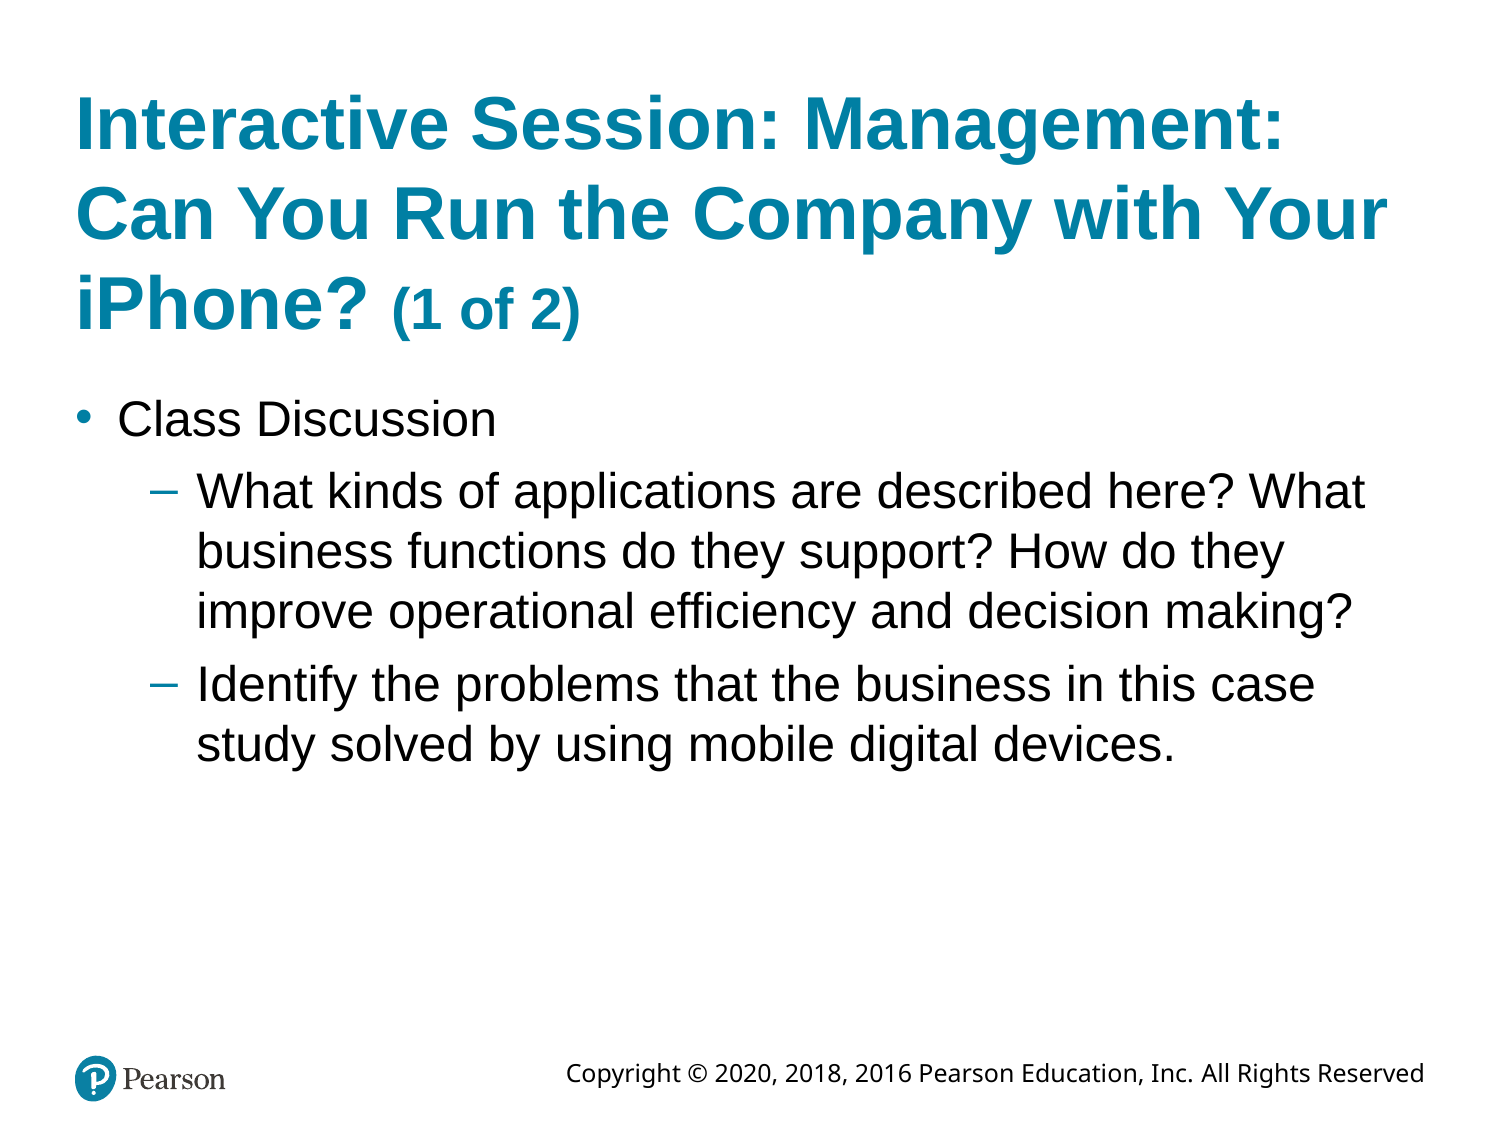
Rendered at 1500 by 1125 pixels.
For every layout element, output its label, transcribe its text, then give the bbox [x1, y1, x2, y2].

title Interactive Session: Management: Can You Run the Company with Your iPhone? (1 of 2) [75, 74, 1425, 346]
list Class Discussion What kinds of applications are described here? What business functions do they support? How do they improve operational efficiency and decision making? Identify the problems that the business in this case study solved by using mobile digital devices. [75, 385, 1425, 1024]
